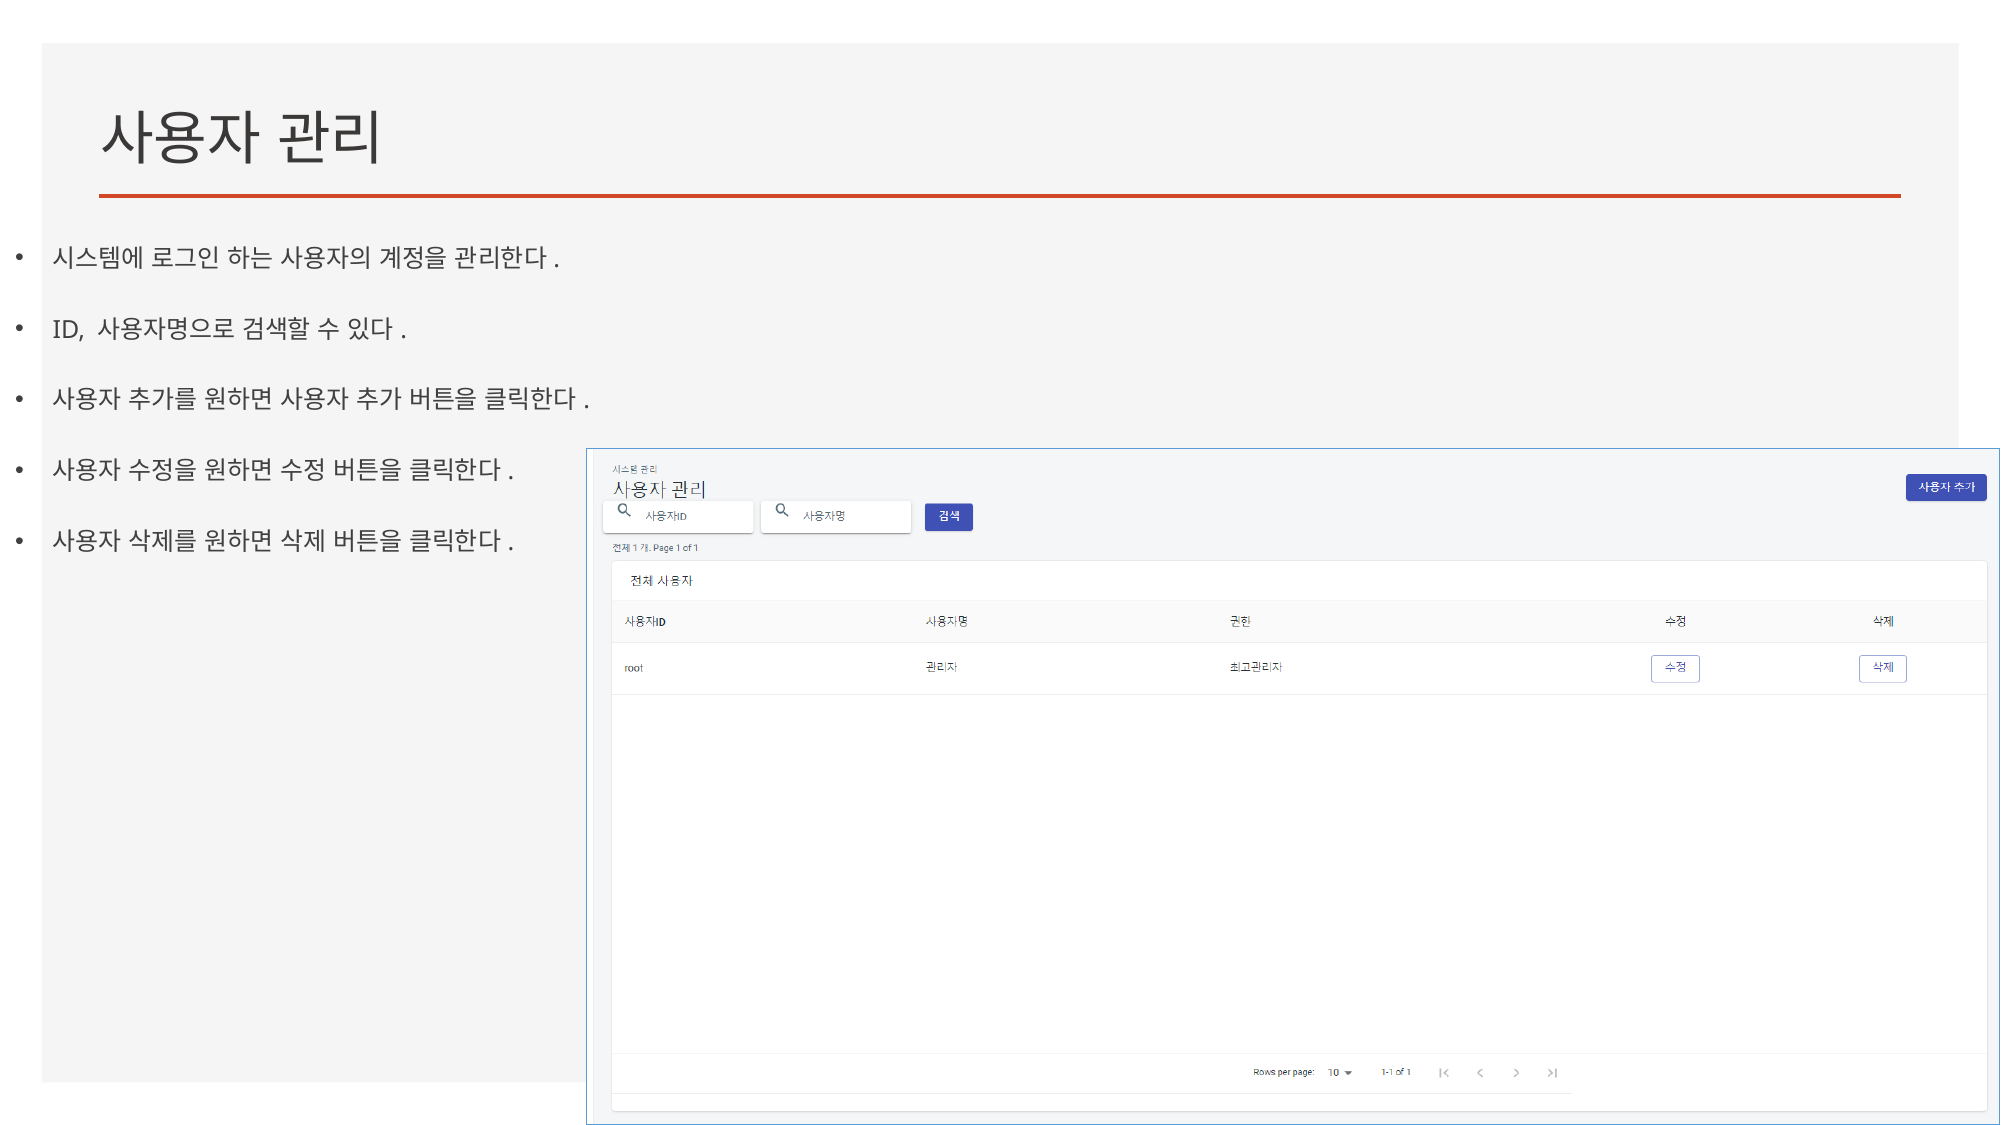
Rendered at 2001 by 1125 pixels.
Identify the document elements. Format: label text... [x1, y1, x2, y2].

text_box 시스템에 로그인 하는 사용자의 계정을 관리한다. ID, 사용자명으로 검색할 수 있다. 사용자 추가를 원하면 사용자 추가 버튼을 클릭한다. 사용자 수정을 원하면 수정 버튼을 클릭한다. 사용자 삭제를 원하면 삭제 버튼을 클릭한다. [0, 227, 1353, 674]
title 사용자 관리 [85, 73, 1499, 179]
picture [586, 448, 2000, 1125]
